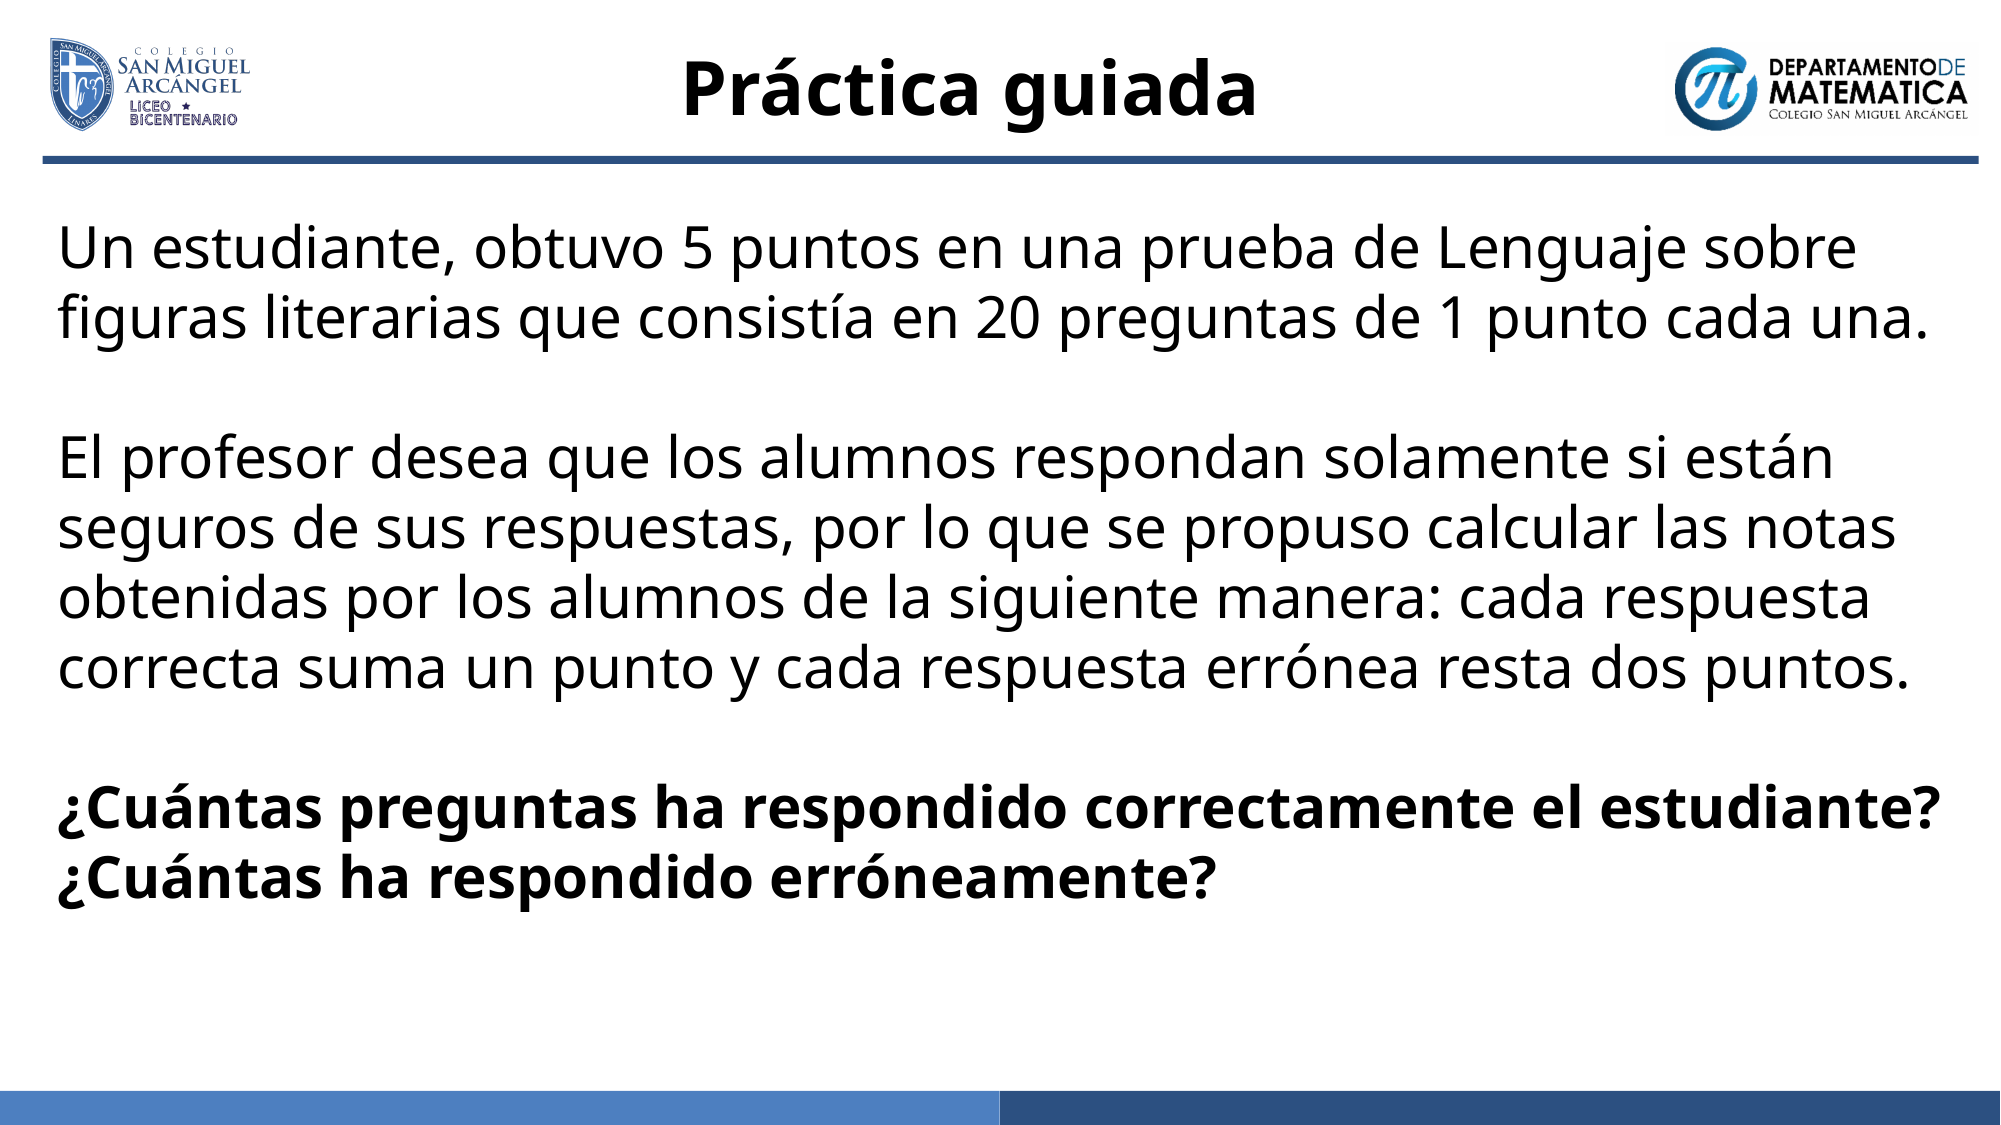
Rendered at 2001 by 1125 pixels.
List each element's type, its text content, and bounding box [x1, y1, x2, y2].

text_box Práctica guiada [275, 33, 1666, 138]
picture [1664, 41, 1980, 136]
text_box [0, 1089, 999, 1125]
picture [42, 29, 256, 137]
text_box [41, 154, 1980, 165]
text_box [999, 1089, 2000, 1125]
text_box Un estudiante, obtuvo 5 puntos en una prueba de Lenguaje sobre figuras literarias que consistía en 20 preguntas de 1 punto cada una. El profesor desea que los alumnos respondan solamente si están seguros de sus respuestas, por lo que se propuso calcular las notas obtenidas por los alumnos de la siguiente manera: cada respuesta correcta suma un punto y cada respuesta errónea resta dos puntos. ¿Cuántas preguntas ha respondido correctamente el estudiante? ¿Cuántas ha respondido erróneamente? [42, 203, 1979, 918]
